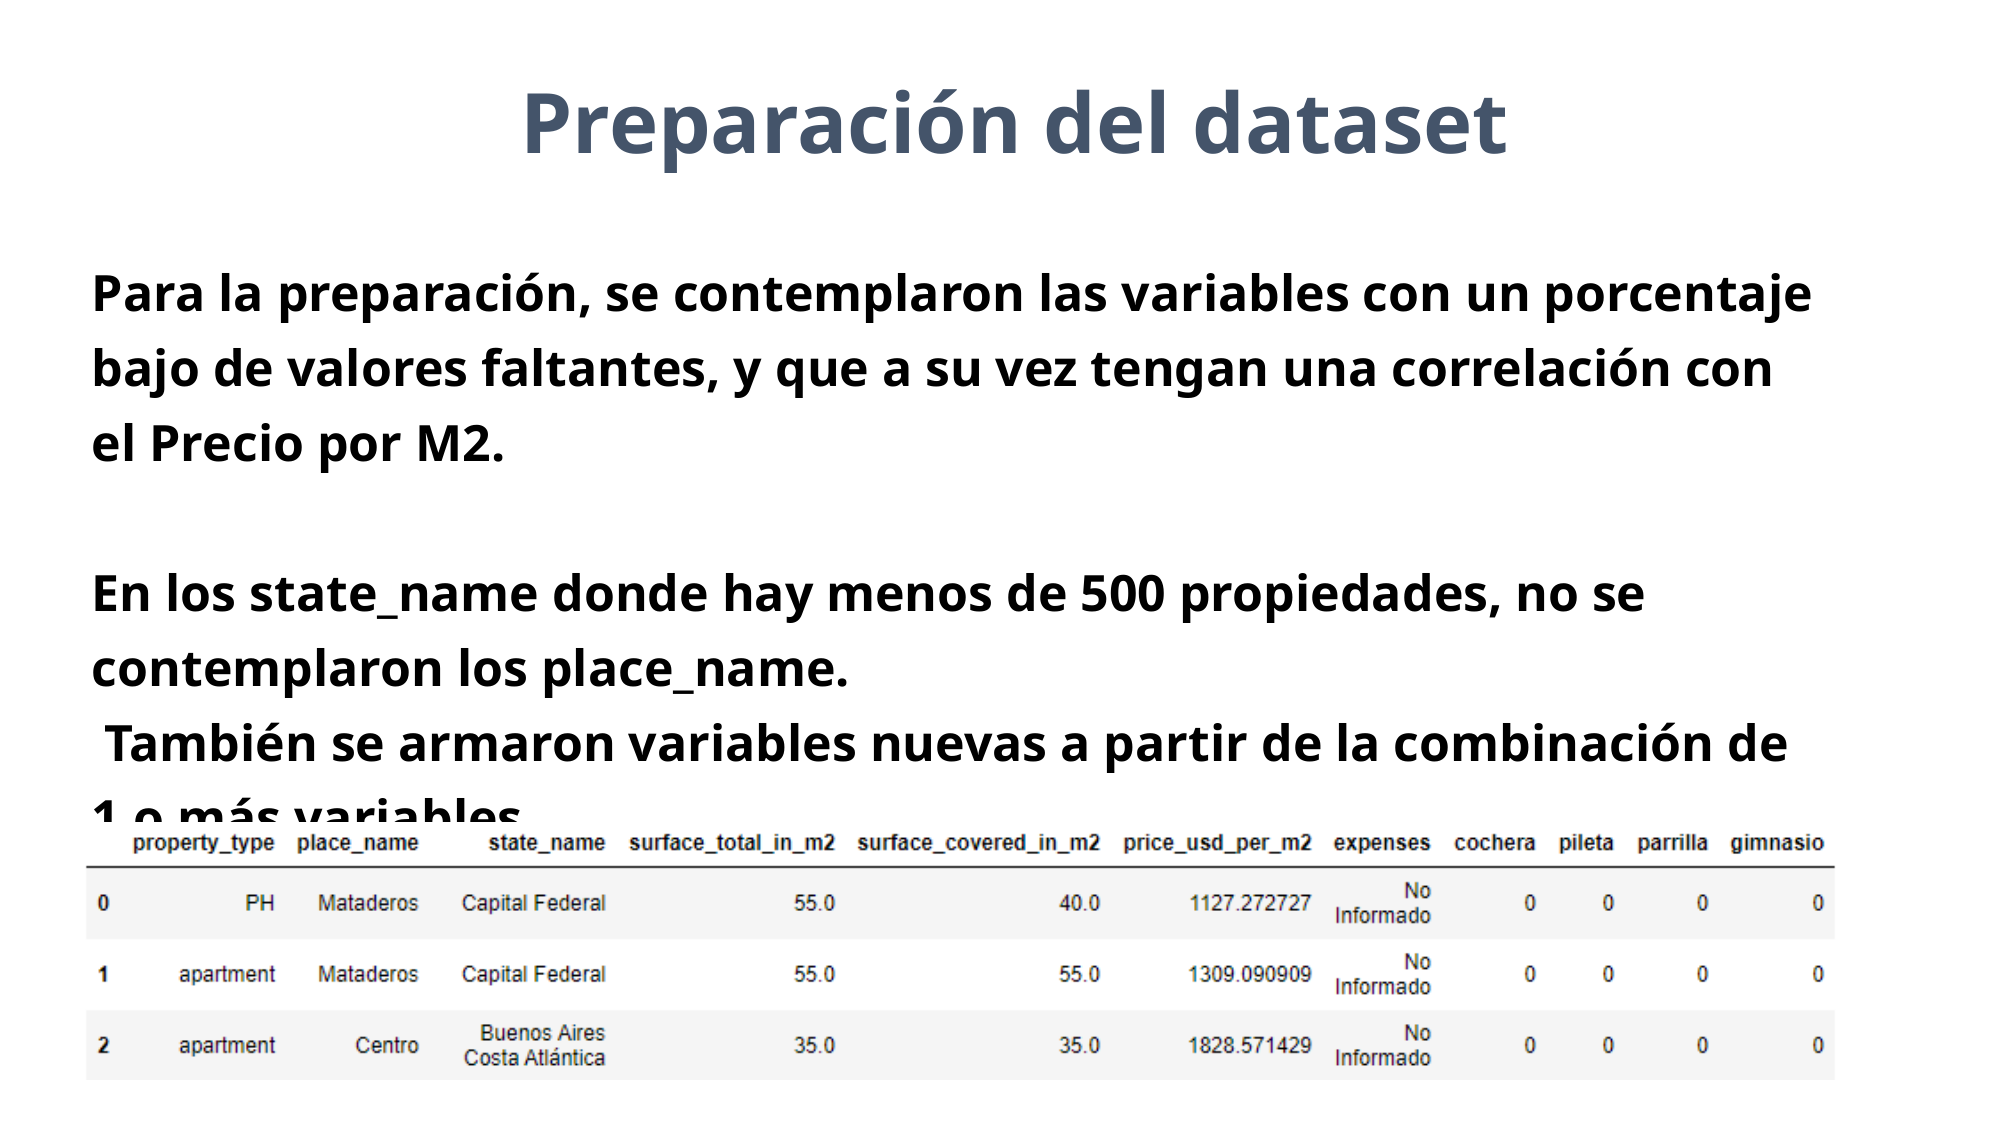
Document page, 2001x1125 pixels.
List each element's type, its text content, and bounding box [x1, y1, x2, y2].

title Preparación del dataset [265, 55, 1766, 180]
picture [76, 822, 1844, 1081]
text_box Para la preparación, se contemplaron las variables con un porcentaje bajo de valores faltantes, y que a su vez tengan una correlación con el Precio por M2. En los state_name donde hay menos de 500 propiedades, no se contemplaron los place_name. También se armaron variables nuevas a partir de la combinación de 1 o más variables [76, 238, 1844, 484]
